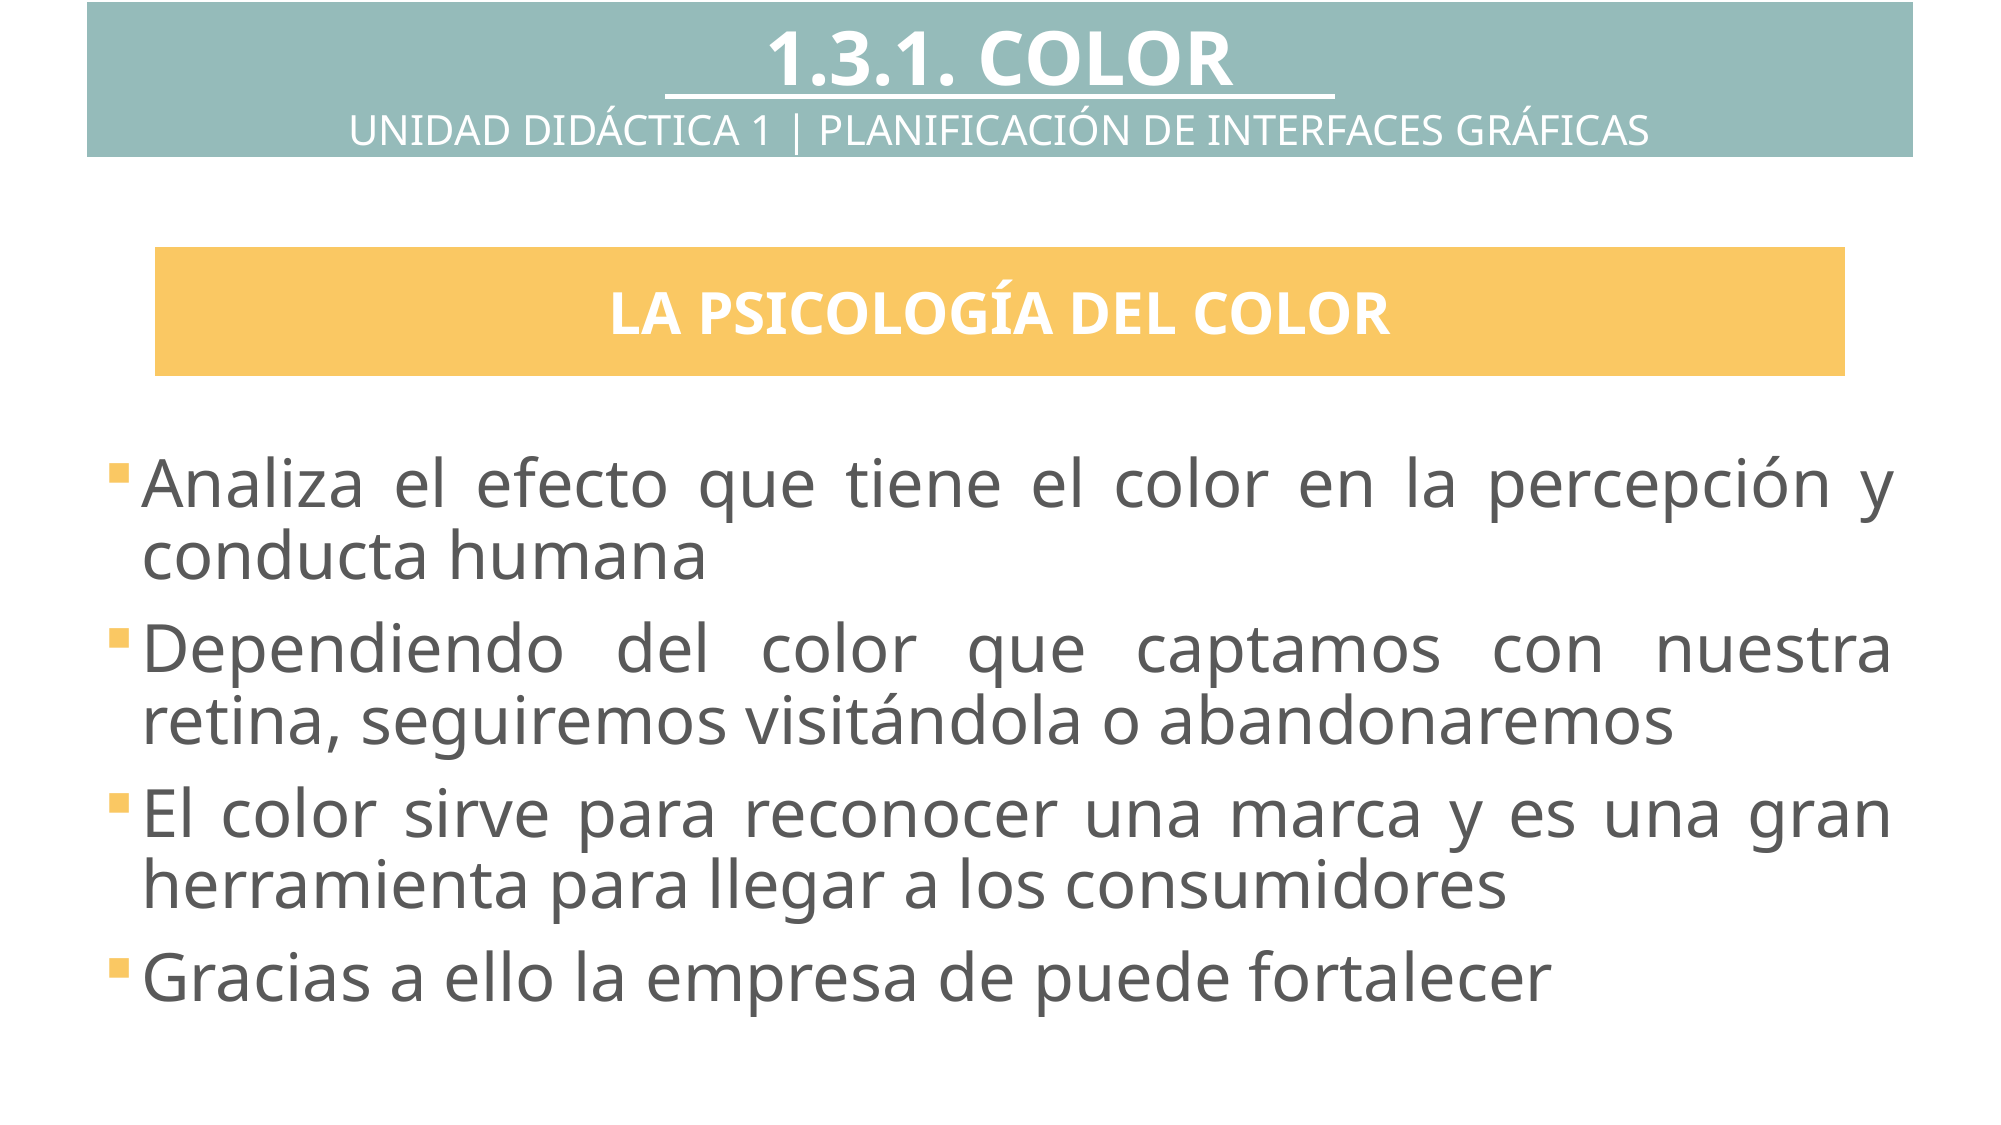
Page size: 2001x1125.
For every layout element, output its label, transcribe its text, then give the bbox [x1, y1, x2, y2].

text_box UNIDAD DIDÁCTICA 1 | PLANIFICACIÓN DE INTERFACES GRÁFICAS [87, 102, 1913, 157]
text_box 1.3.1. COLOR [87, 2, 1913, 102]
text_box LA PSICOLOGÍA DEL COLOR [155, 247, 1845, 376]
list Analiza el efecto que tiene el color en la percepción y conducta humana Dependiendo del color que captamos con nuestra retina, seguiremos visitándola o abandonaremos El color sirve para reconocer una marca y es una gran herramienta para llegar a los consumidores Gracias a ello la empresa de puede fortalecer [88, 248, 1912, 1095]
